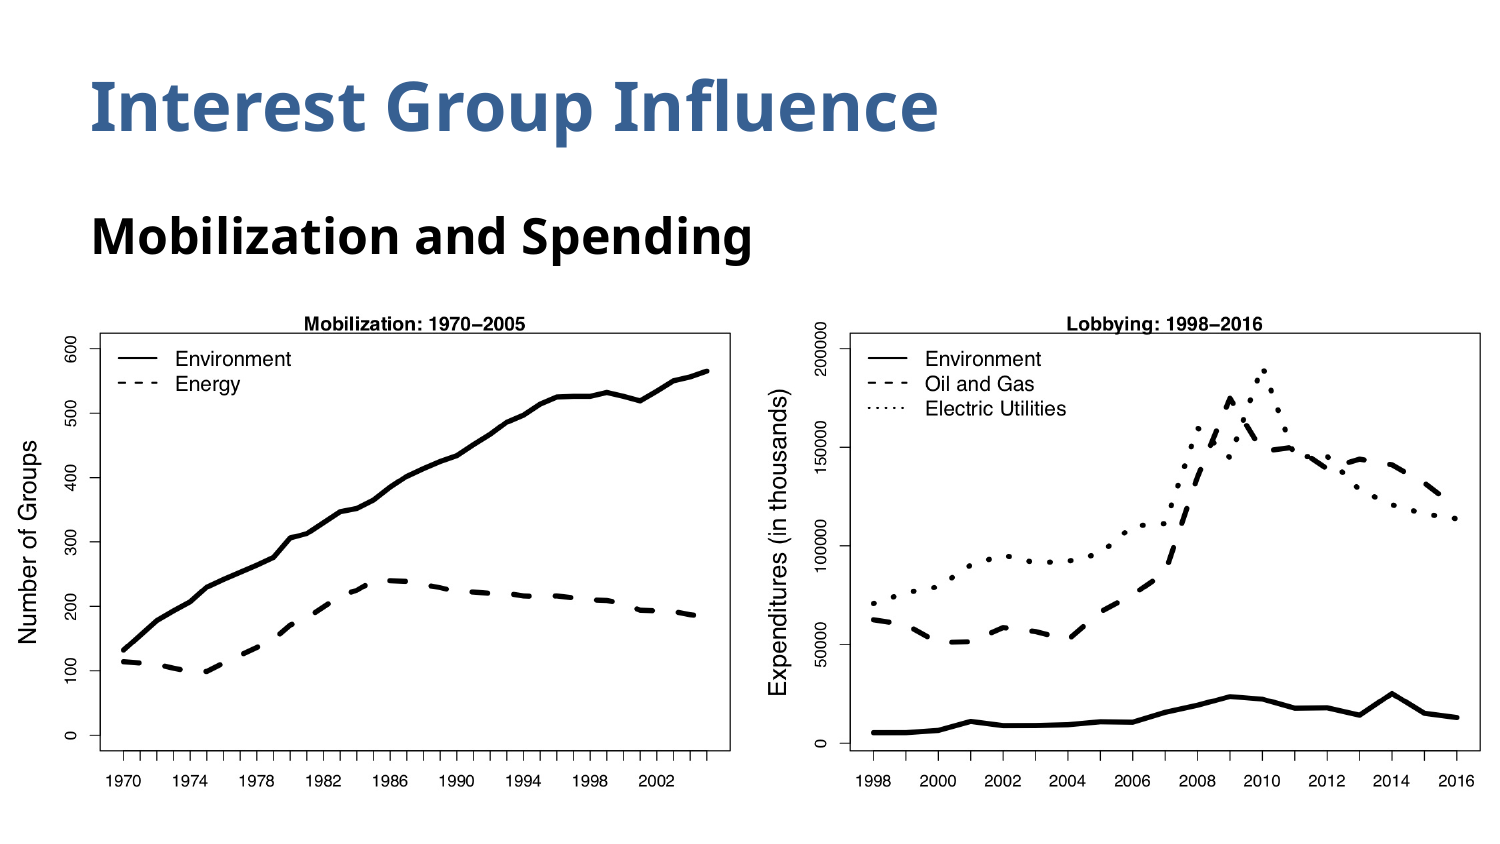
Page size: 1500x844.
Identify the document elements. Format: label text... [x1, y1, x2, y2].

title Interest Group Influence [75, 33, 1425, 175]
picture [0, 312, 1500, 811]
list Mobilization and Spending [75, 196, 1425, 311]
